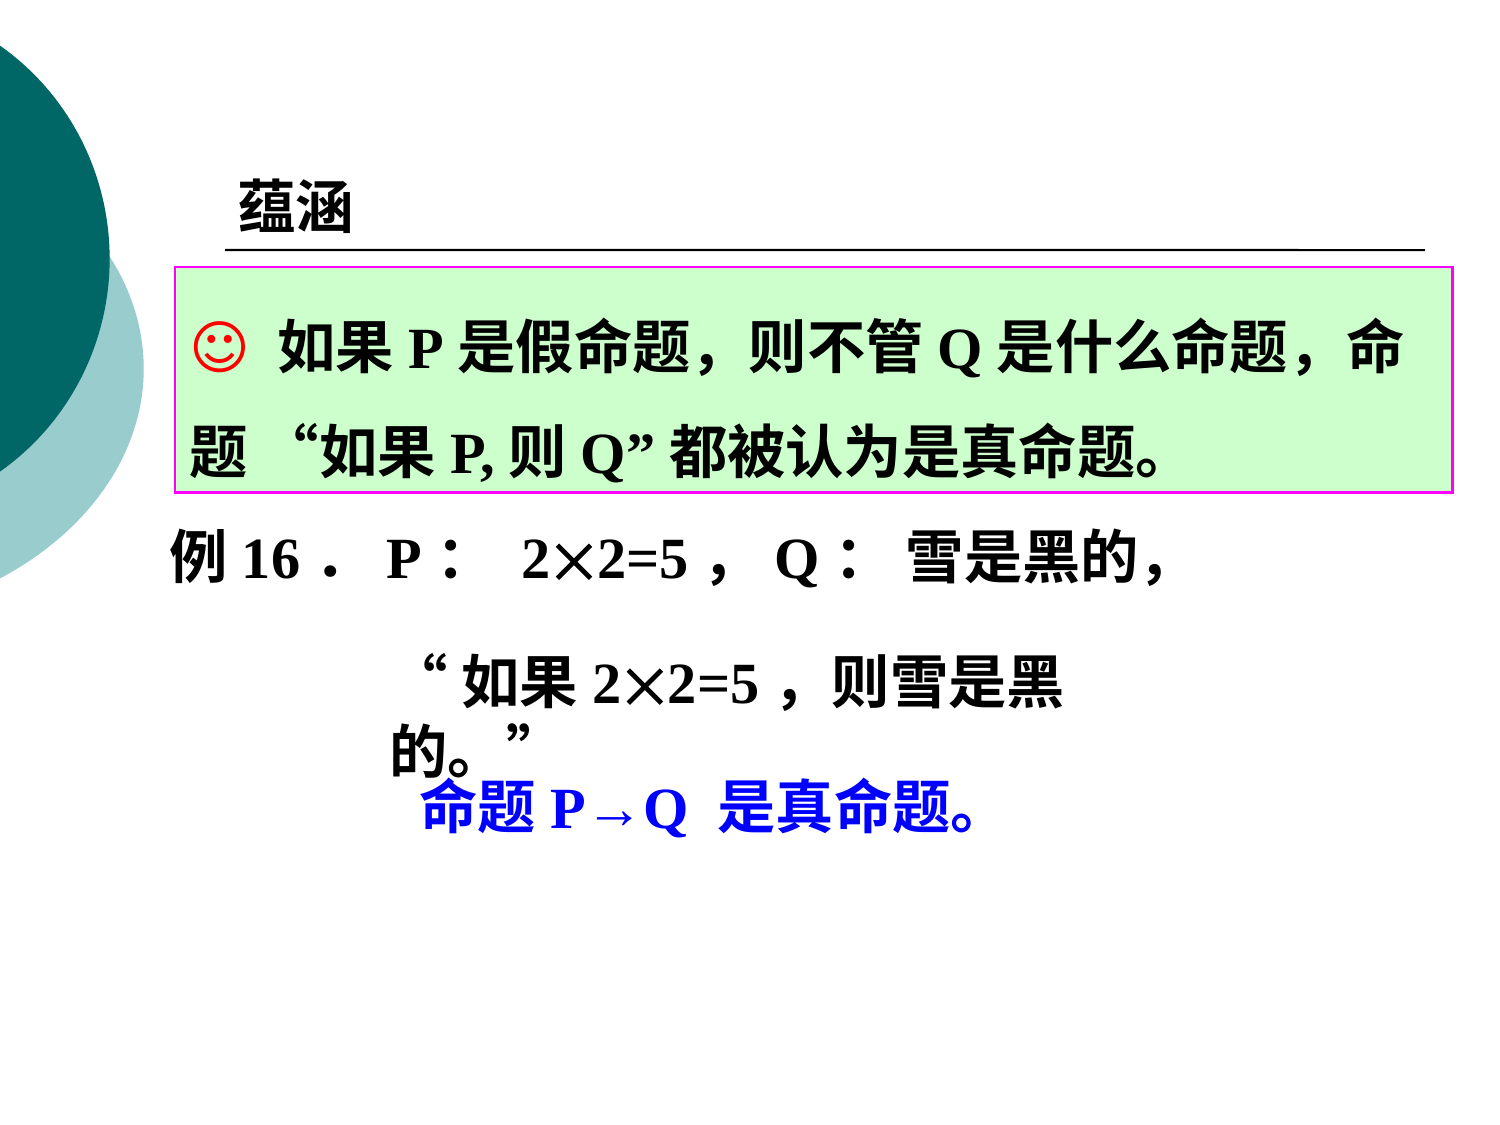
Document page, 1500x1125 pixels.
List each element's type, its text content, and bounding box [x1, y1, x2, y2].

text_box 蕴涵 [222, 162, 775, 248]
text_box ☺ 如果P是假命题，则不管Q是什么命题，命题 “如果P,则Q”都被认为是真命题。 [174, 267, 1453, 493]
text_box 命题P→Q 是真命题。 [405, 793, 1145, 848]
text_box “如果22=5，则雪是黑的。” [374, 637, 1188, 793]
text_box 例16．P： 22=5，Q： 雪是黑的， [154, 512, 1225, 598]
